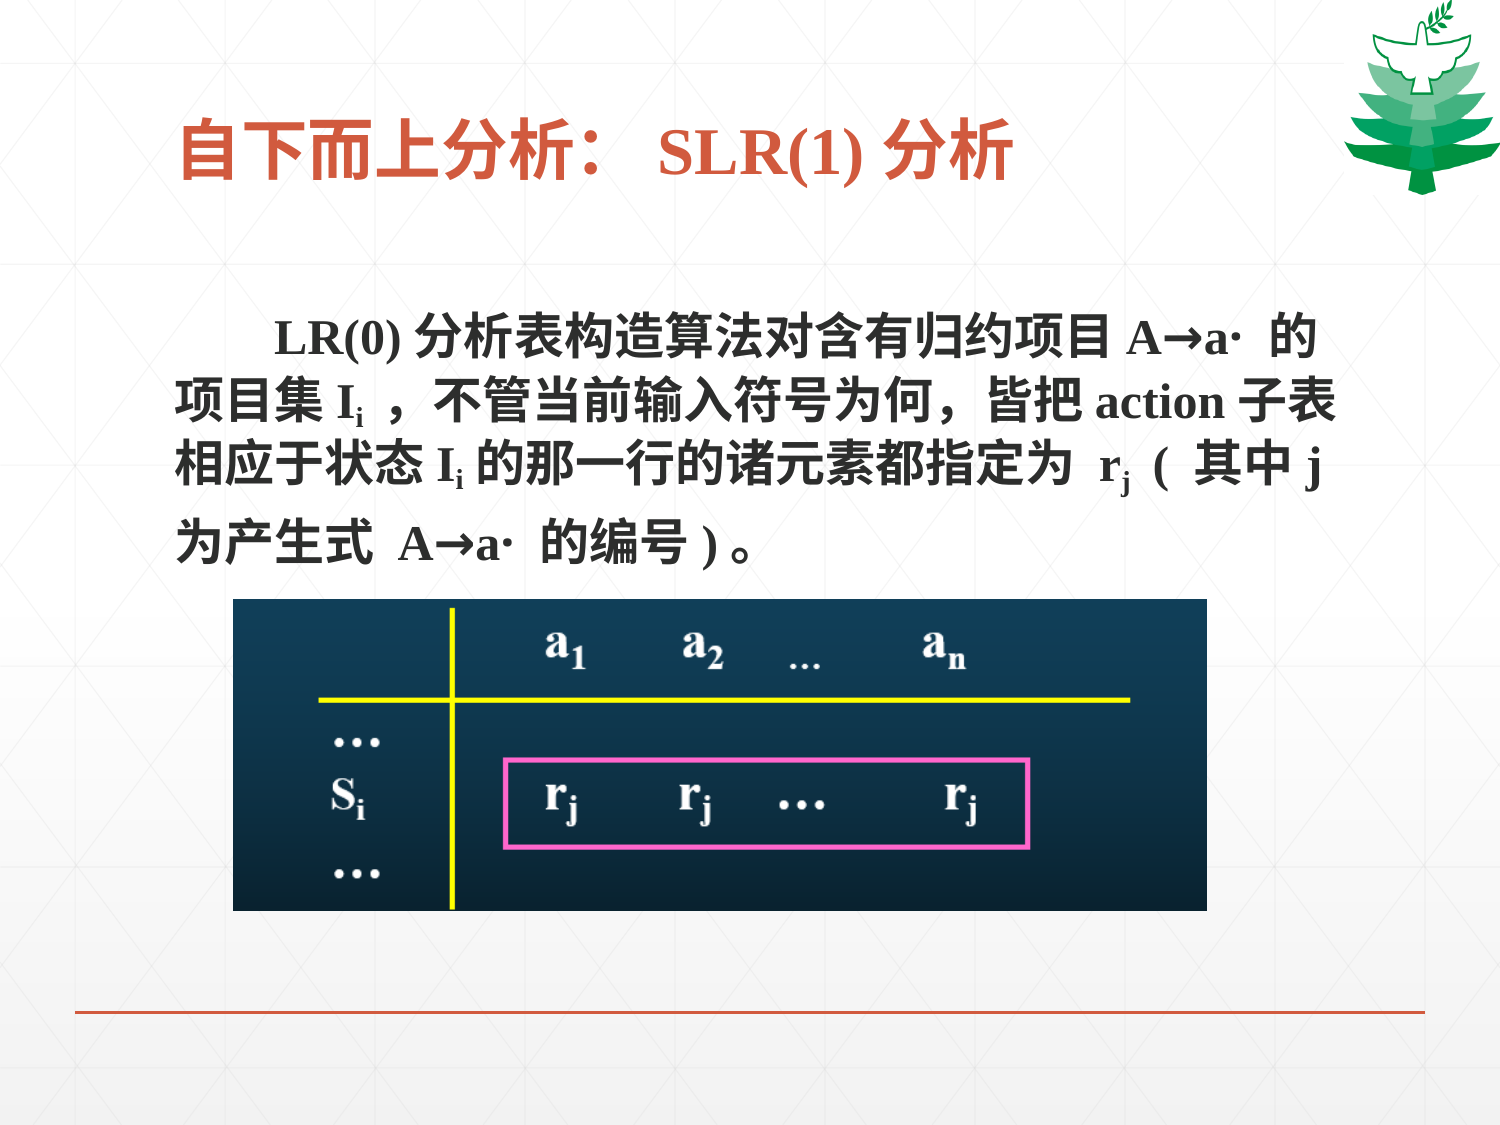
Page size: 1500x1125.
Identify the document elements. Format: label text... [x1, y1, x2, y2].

picture [233, 599, 1207, 911]
picture [1344, 0, 1500, 195]
title 自下而上分析：SLR(1)分析 [159, 82, 1341, 197]
text_box LR(0)分析表构造算法对含有归约项目A→a· 的项目集Ii ，不管当前输入符号为何，皆把action子表相应于状态Ii的那一行的诸元素都指定为 rj ( 其中j 为产生式 A→a· 的编号)。 [159, 281, 1363, 573]
